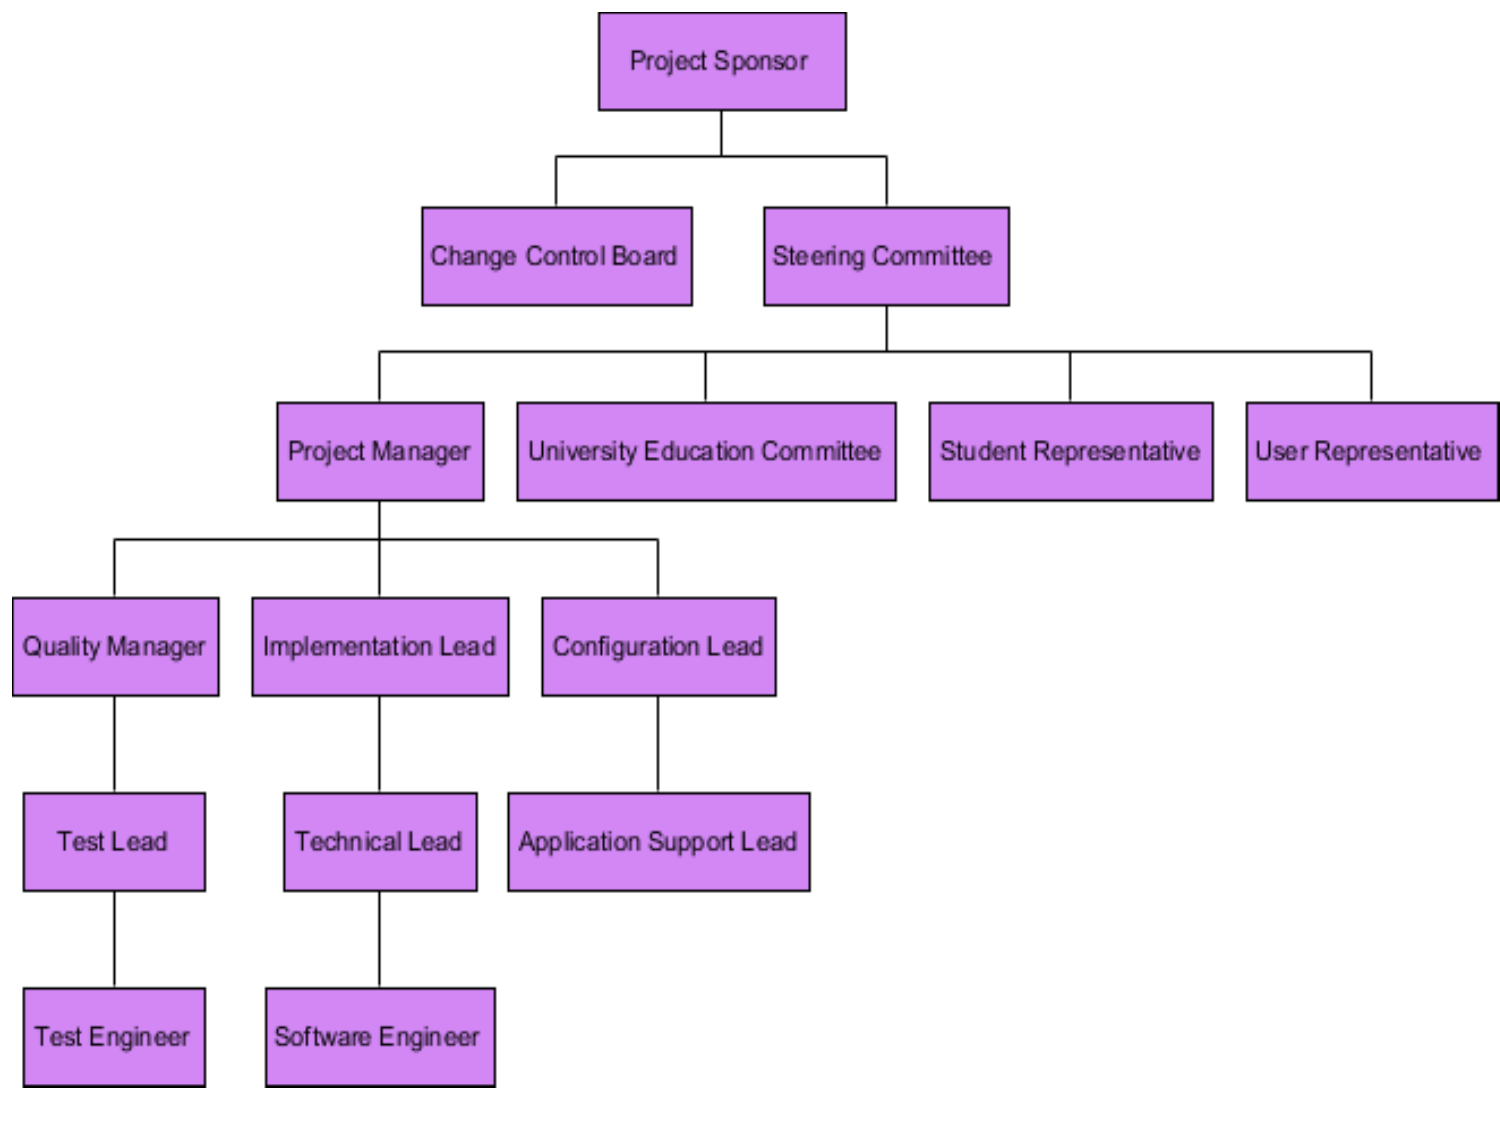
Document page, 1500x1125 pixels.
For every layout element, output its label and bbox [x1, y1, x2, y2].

list [12, 12, 1500, 1088]
